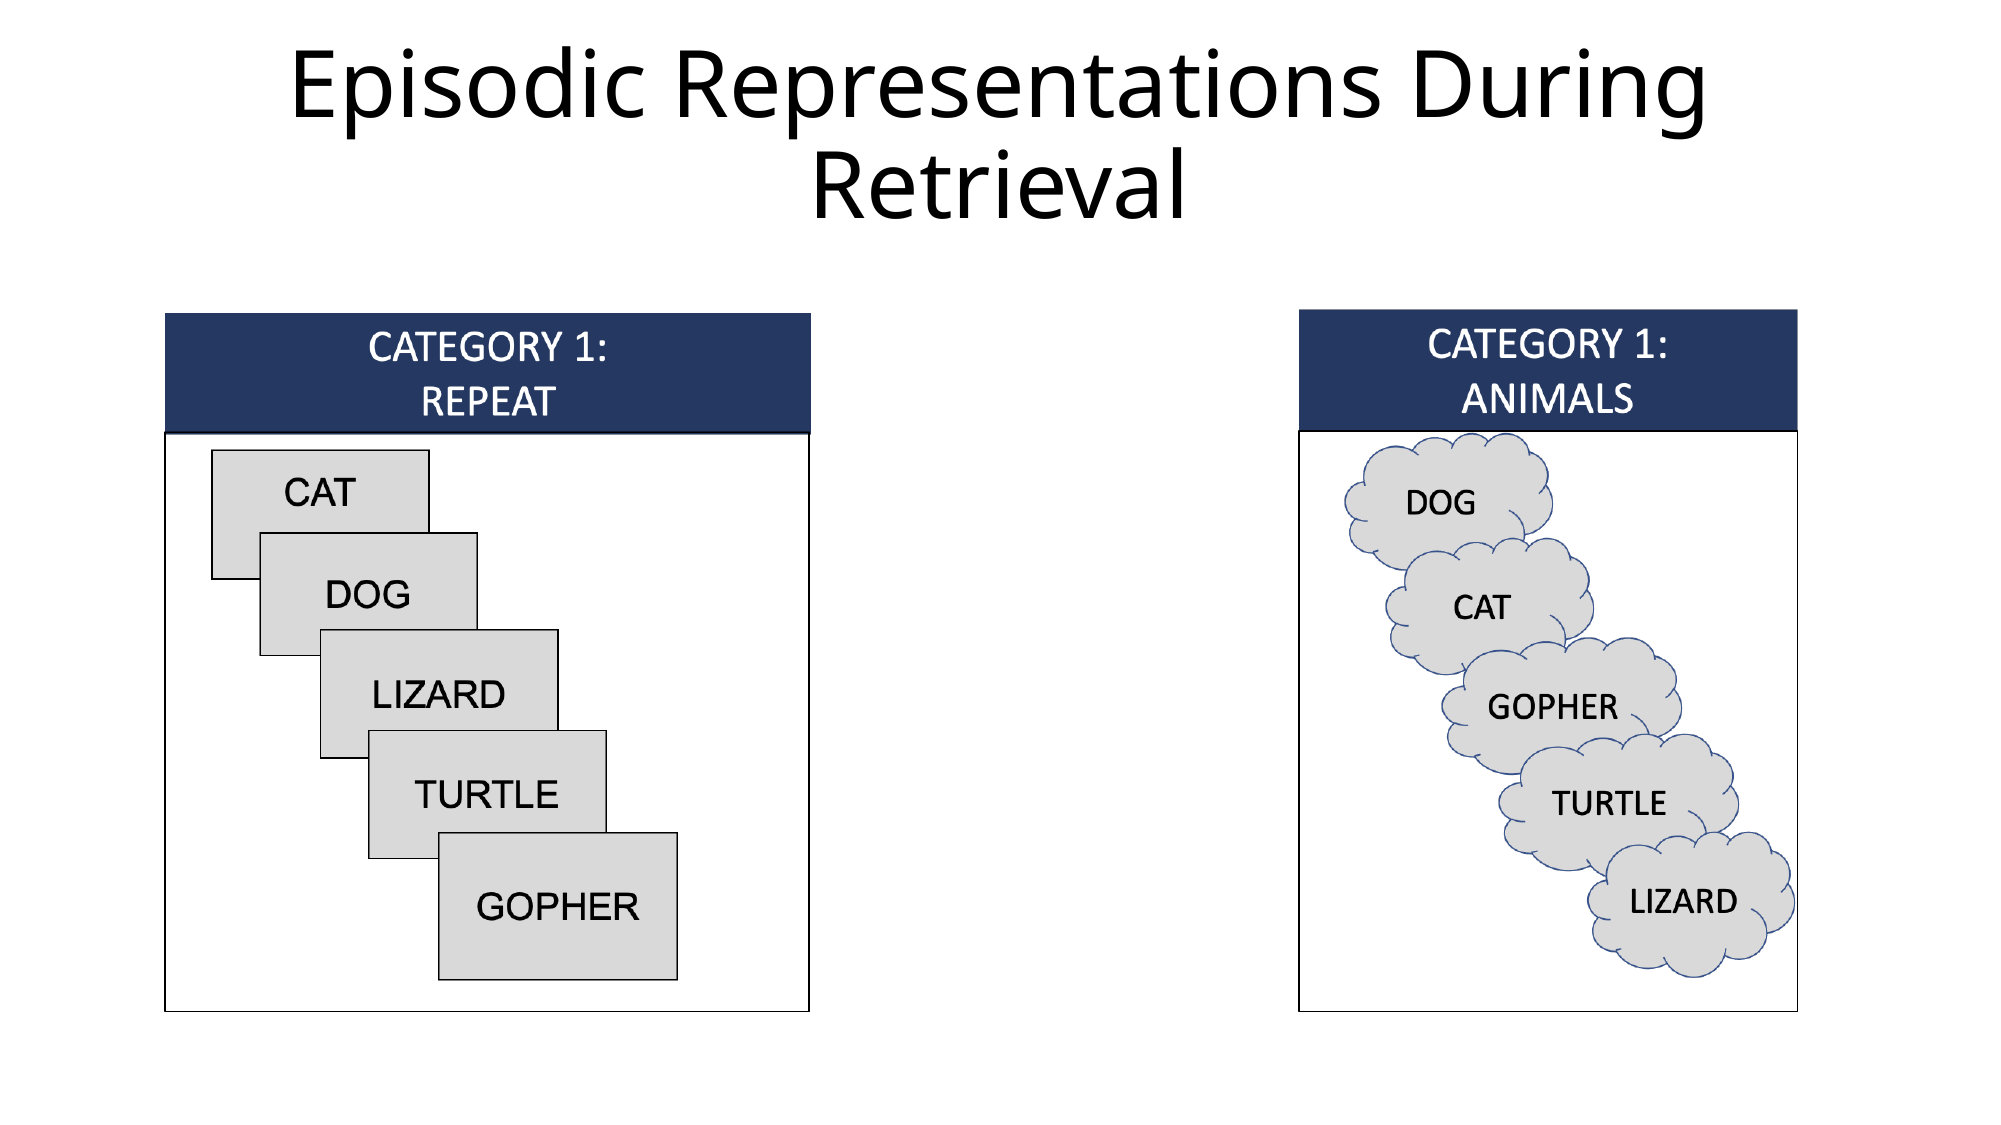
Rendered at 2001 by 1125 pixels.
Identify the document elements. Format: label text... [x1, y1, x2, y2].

picture [1297, 300, 1798, 1012]
title Episodic Representations During Retrieval [164, 27, 1835, 246]
picture [164, 302, 811, 1012]
